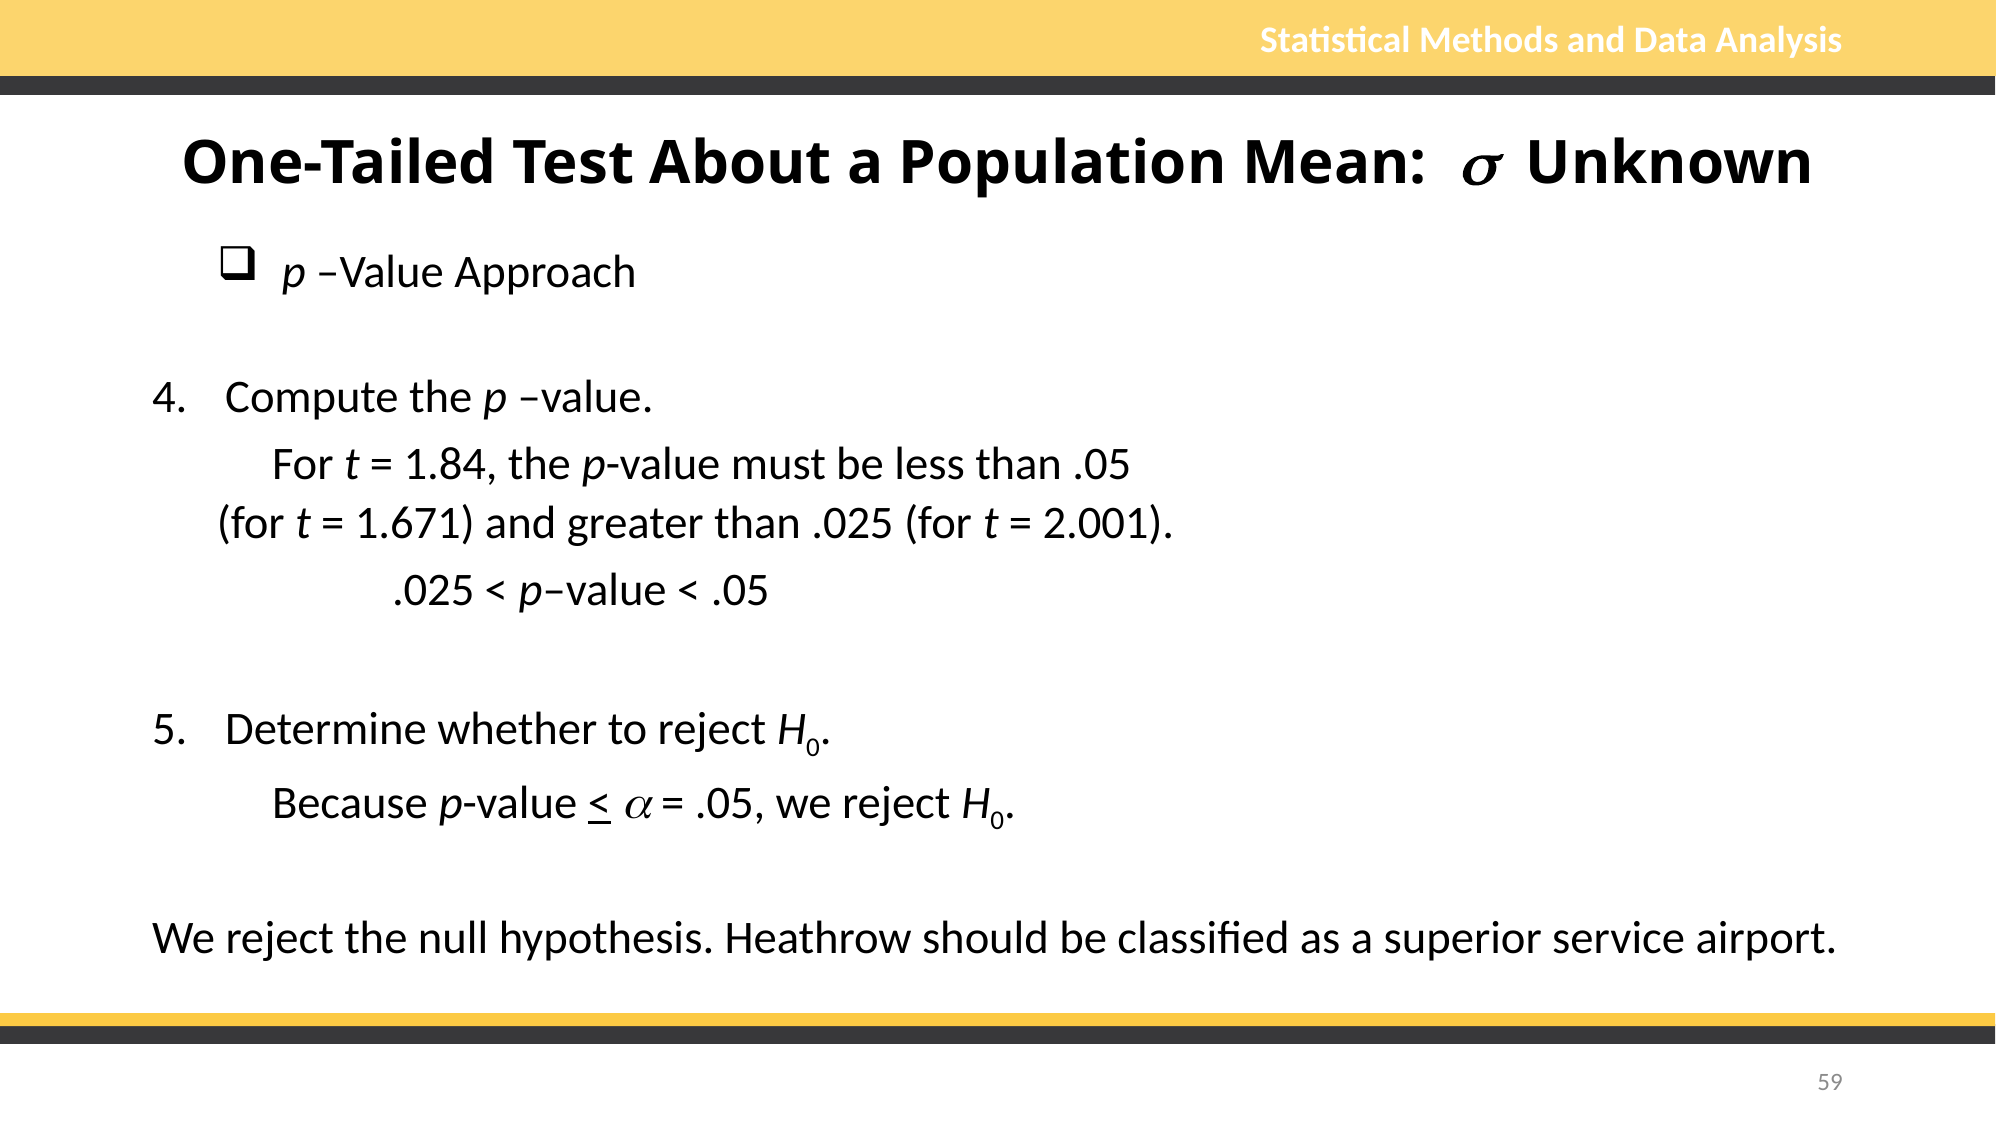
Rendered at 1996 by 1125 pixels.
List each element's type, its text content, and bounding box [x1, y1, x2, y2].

slide_number 59 [1755, 1057, 1858, 1103]
picture [0, 76, 1996, 95]
picture [0, 1027, 1996, 1044]
list p –Value Approach Compute the p –value. For t = 1.84, the p-value must be less than .05 (for t = 1.671) and greater than .025 (for t = 2.001). .025 < p–value < .05 Determine whether to reject H0. Because p-value < a = .05, we reject H0. We reject the null hypothesis. Heathrow should be classified as a superior service airport. [137, 239, 1858, 990]
title One-Tailed Test About a Population Mean: s Unknown [137, 104, 1858, 225]
